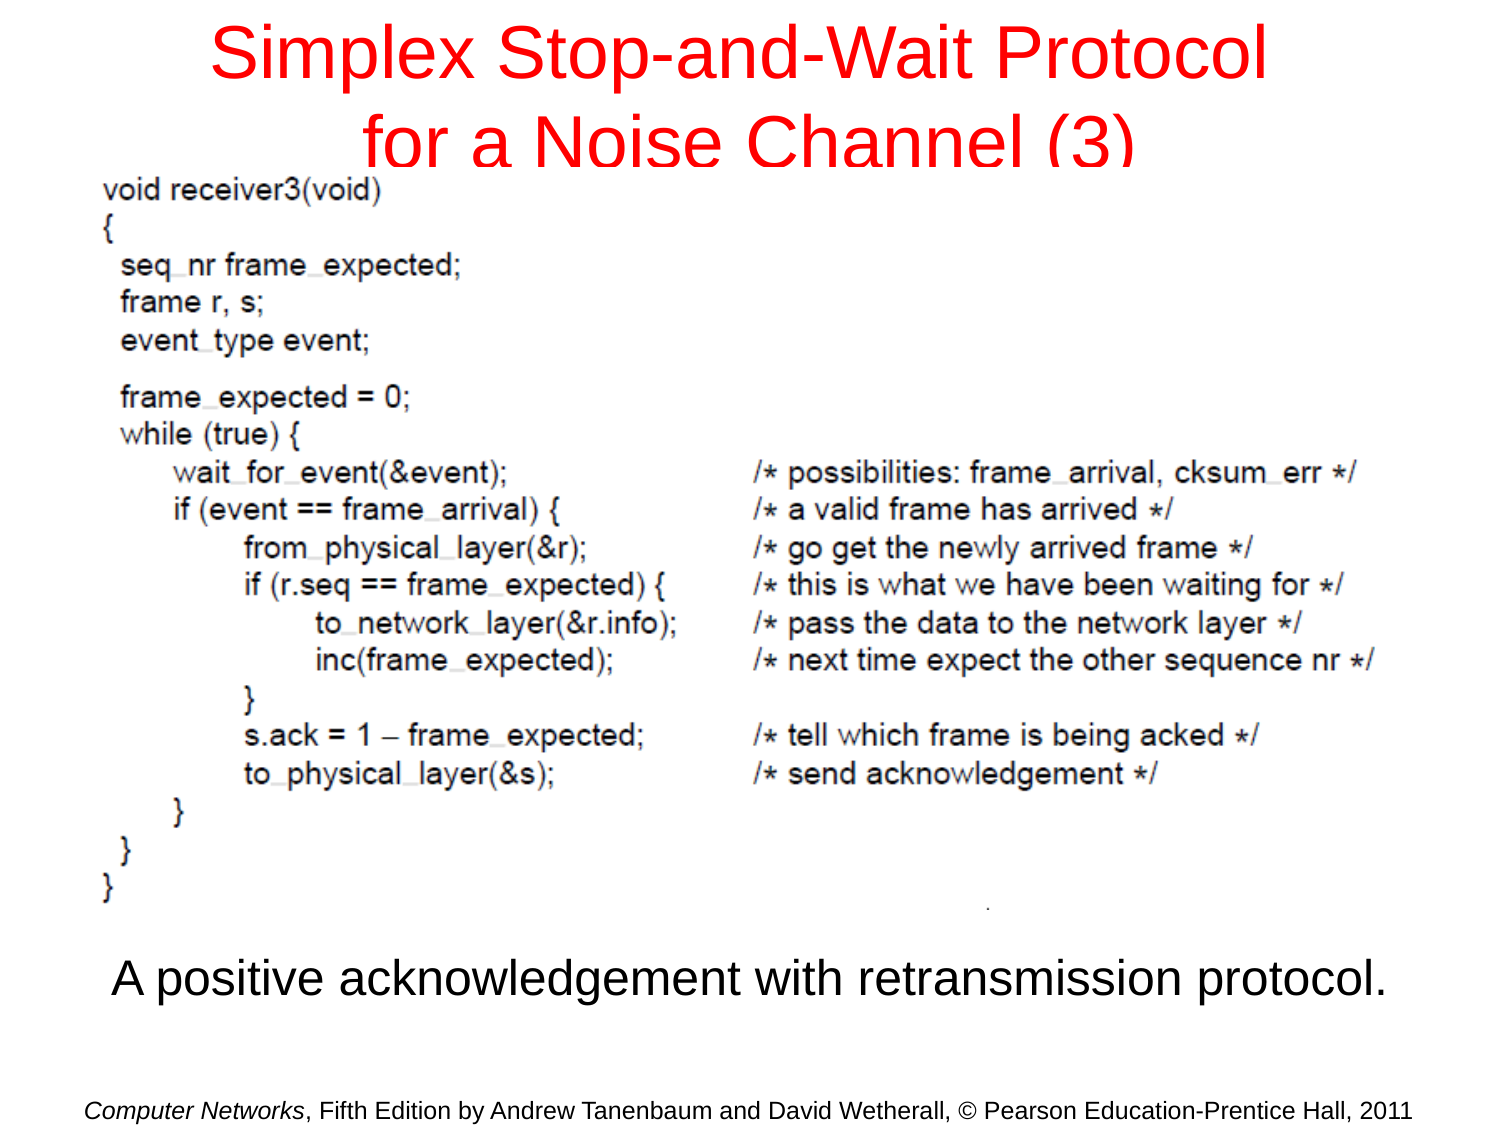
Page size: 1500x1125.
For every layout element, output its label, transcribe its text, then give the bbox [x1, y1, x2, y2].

title Simplex Stop-and-Wait Protocol for a Noise Channel (3) [0, 0, 1500, 188]
list A positive acknowledgement with retransmission protocol. [0, 937, 1500, 1075]
picture [58, 167, 1426, 910]
